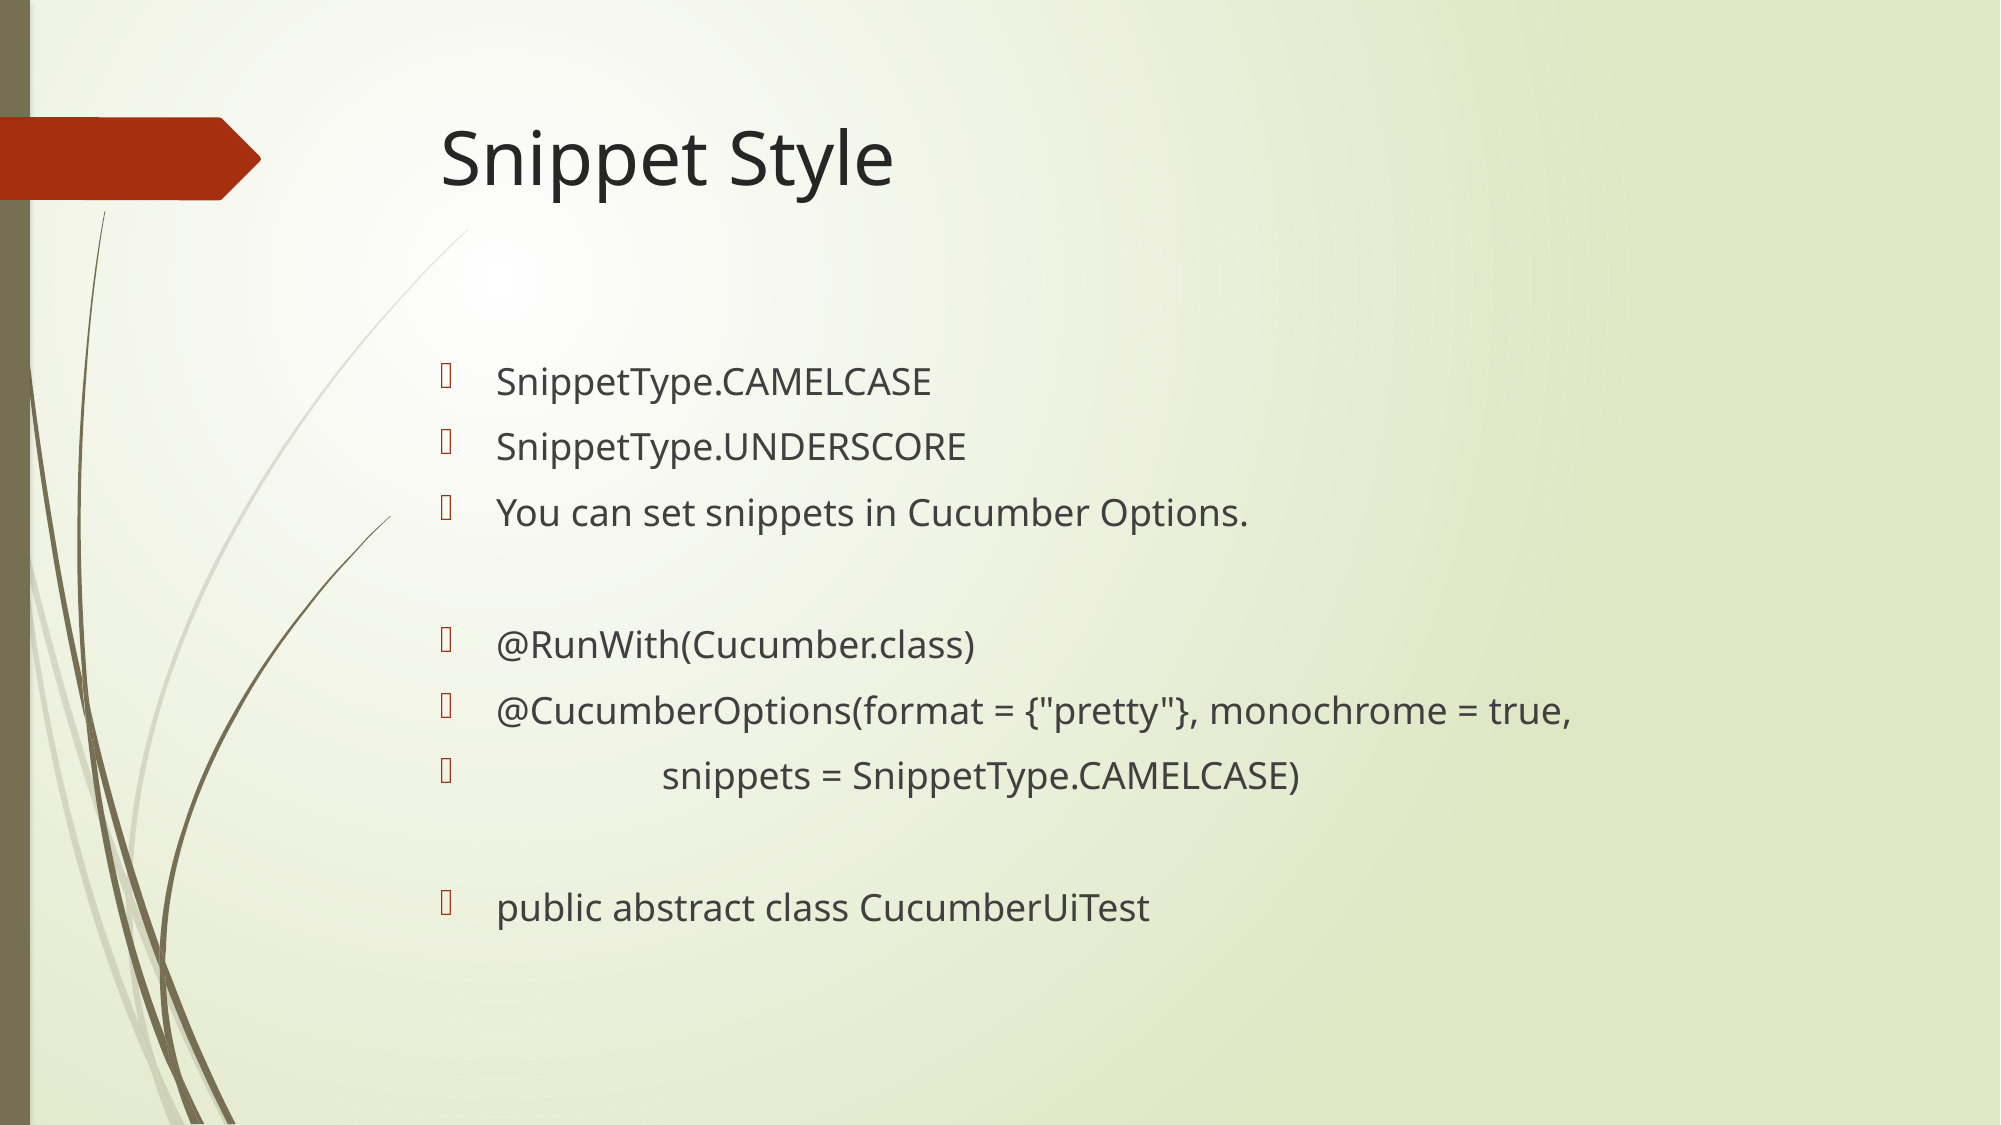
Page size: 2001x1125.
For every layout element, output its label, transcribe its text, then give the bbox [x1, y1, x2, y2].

list SnippetType.CAMELCASE SnippetType.UNDERSCORE You can set snippets in Cucumber Options. @RunWith(Cucumber.class) @CucumberOptions(format = {"pretty"}, monochrome = true, snippets = SnippetType.CAMELCASE) public abstract class CucumberUiTest [424, 350, 1888, 970]
title Snippet Style [425, 102, 1888, 313]
